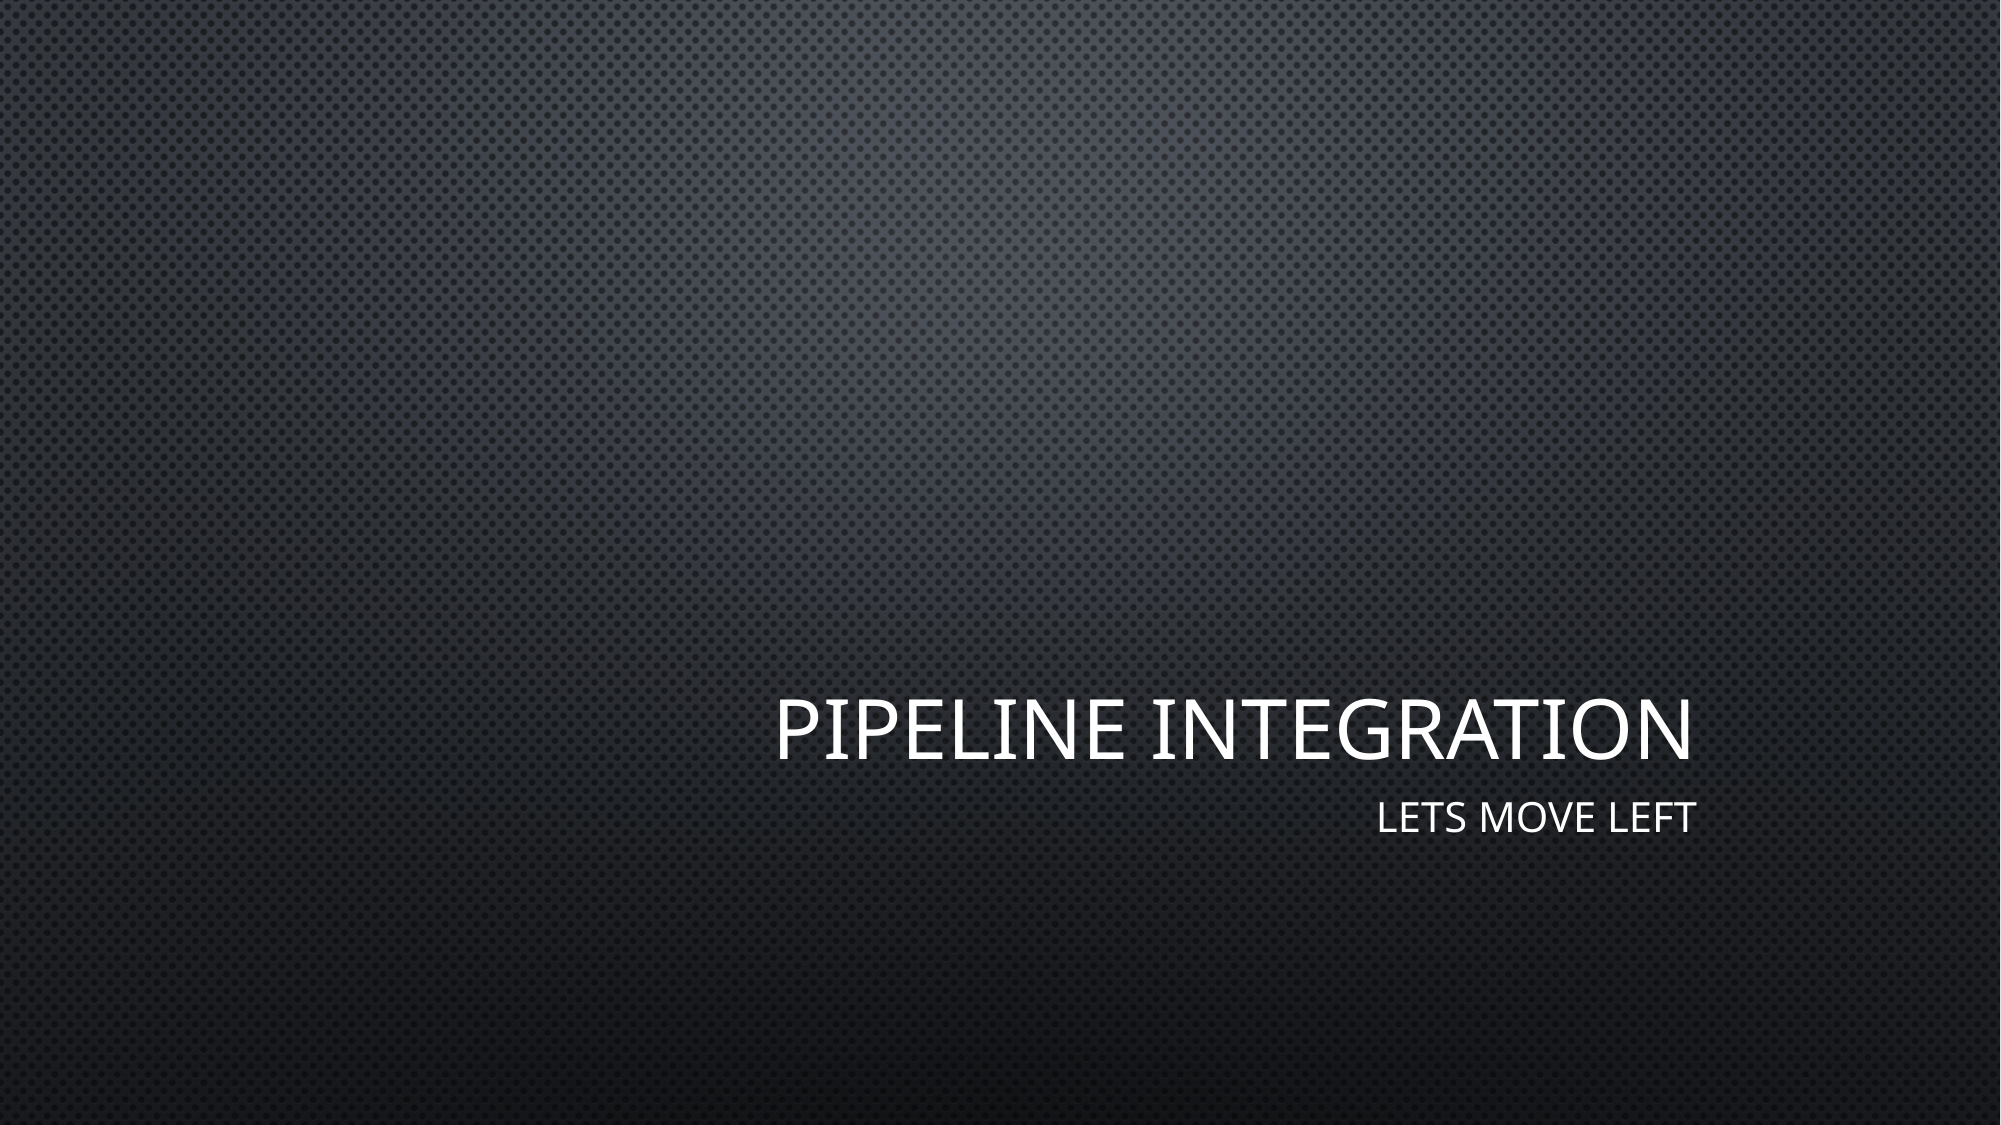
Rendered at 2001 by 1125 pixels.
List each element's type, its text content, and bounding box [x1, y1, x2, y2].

list lets move left [287, 783, 1713, 925]
title Pipeline integration [287, 542, 1713, 783]
